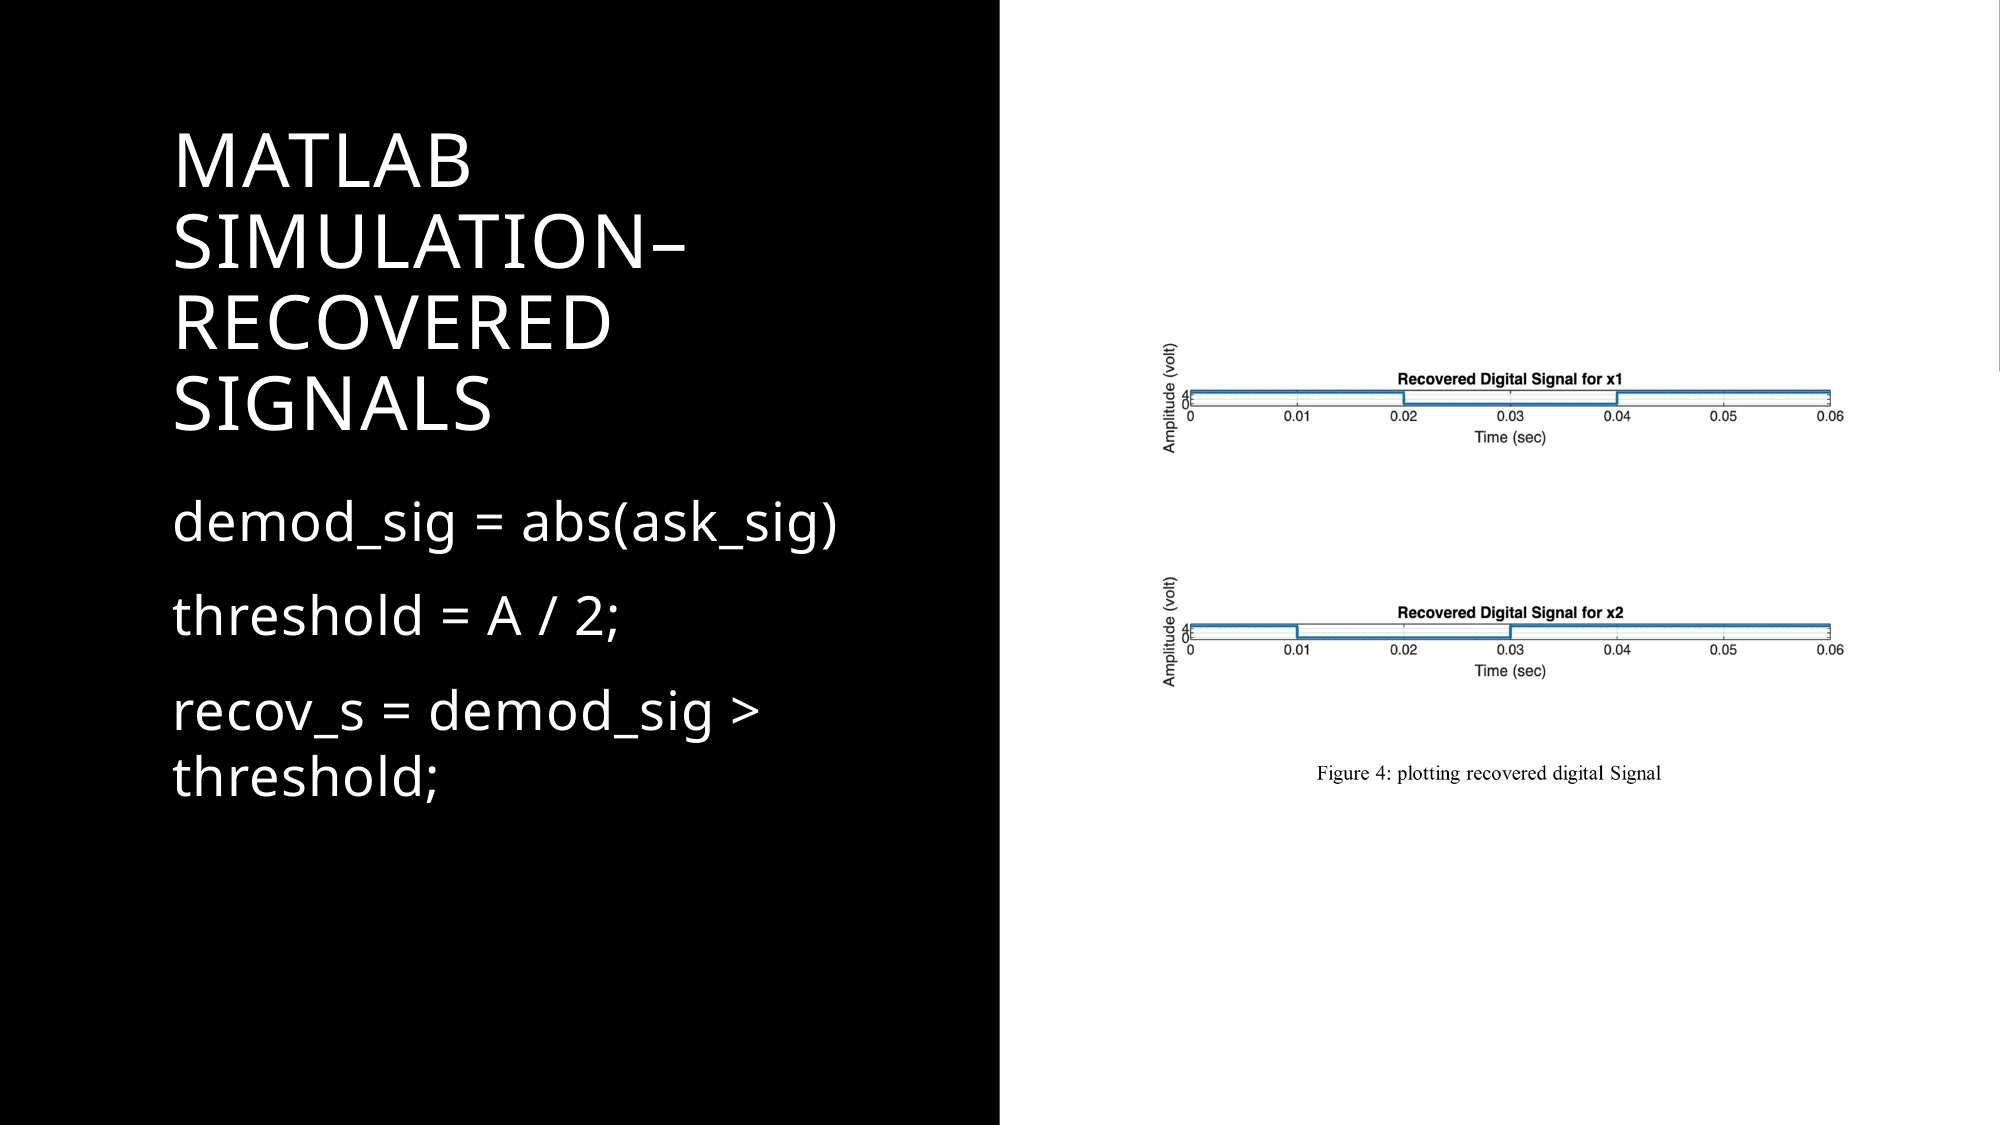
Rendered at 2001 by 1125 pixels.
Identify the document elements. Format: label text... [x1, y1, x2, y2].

text_box [0, 0, 1001, 1125]
text_box [1001, 0, 2000, 1125]
title MATLAB Simulation–Recovered Signals [157, 104, 896, 465]
picture [1105, 334, 1893, 791]
list demod_sig = abs(ask_sig) threshold = A / 2; recov_s = demod_sig > threshold; [157, 478, 896, 877]
